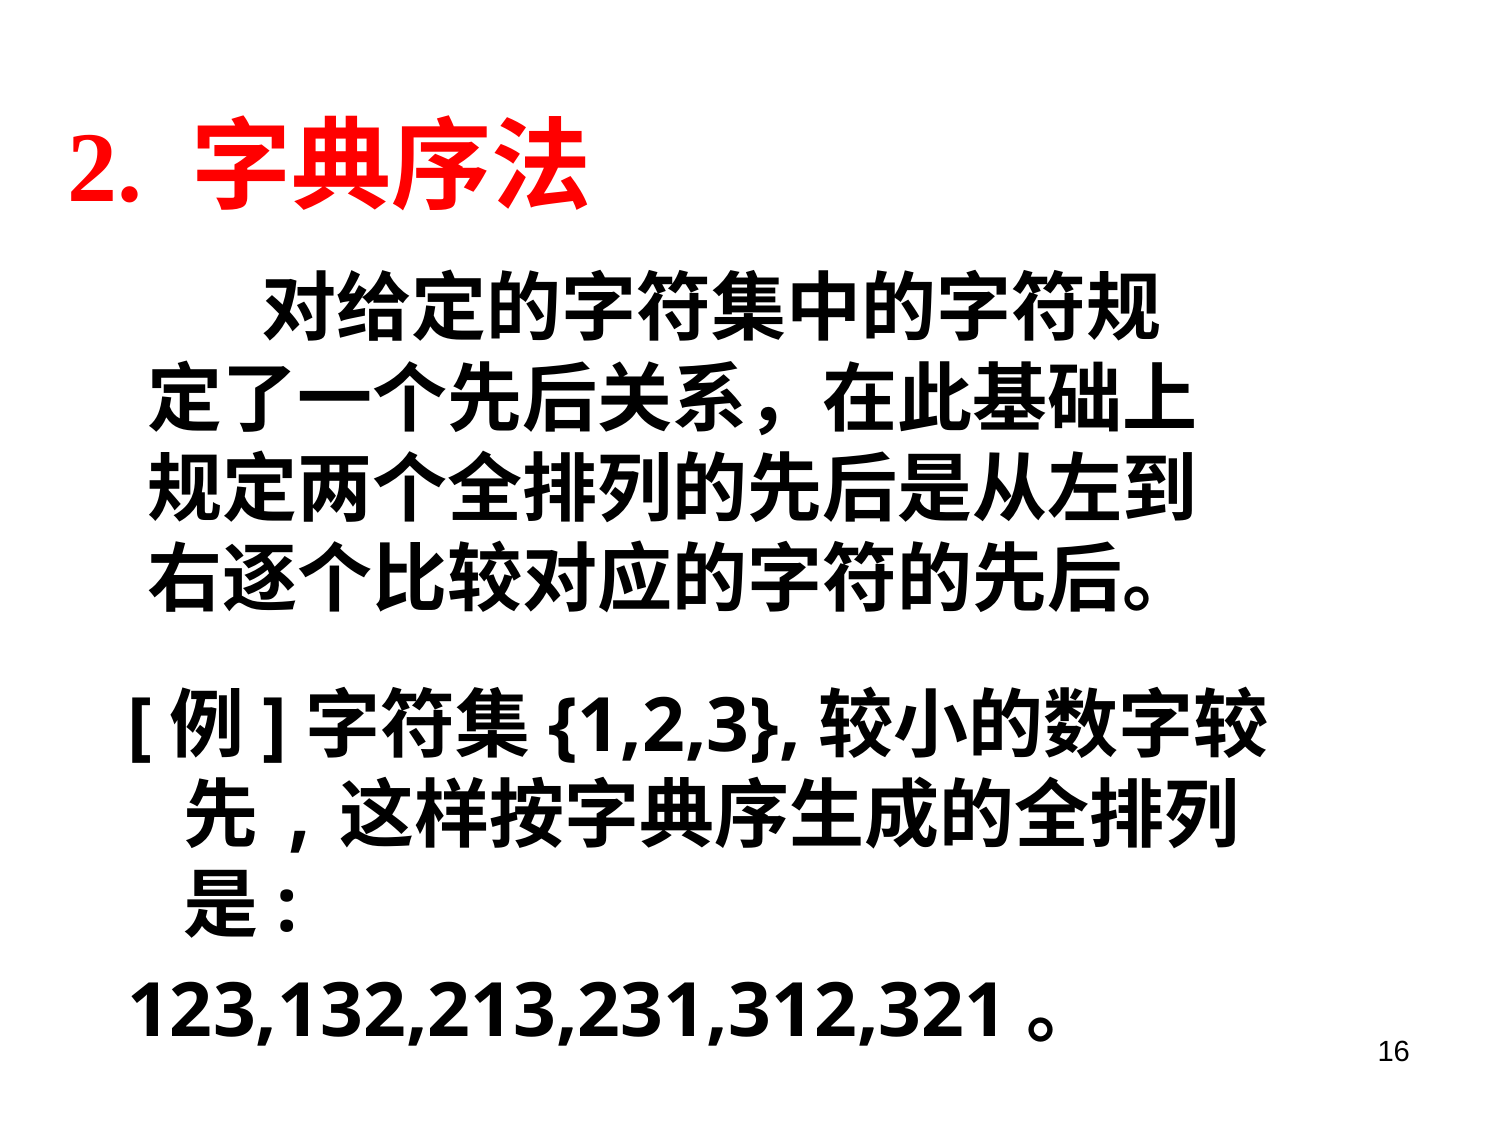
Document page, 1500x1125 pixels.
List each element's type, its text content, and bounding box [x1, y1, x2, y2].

text_box [例]字符集{1,2,3},较小的数字较先,这样按字典序生成的全排列是: 123,132,213,231,312,321。 [112, 668, 1300, 1024]
text_box 对给定的字符集中的字符规定了一个先后关系，在此基础上规定两个全排列的先后是从左到右逐个比较对应的字符的先后。 [76, 243, 1227, 681]
slide_number 16 [1074, 1024, 1425, 1103]
text_box 2. 字典序法 [53, 67, 1404, 256]
